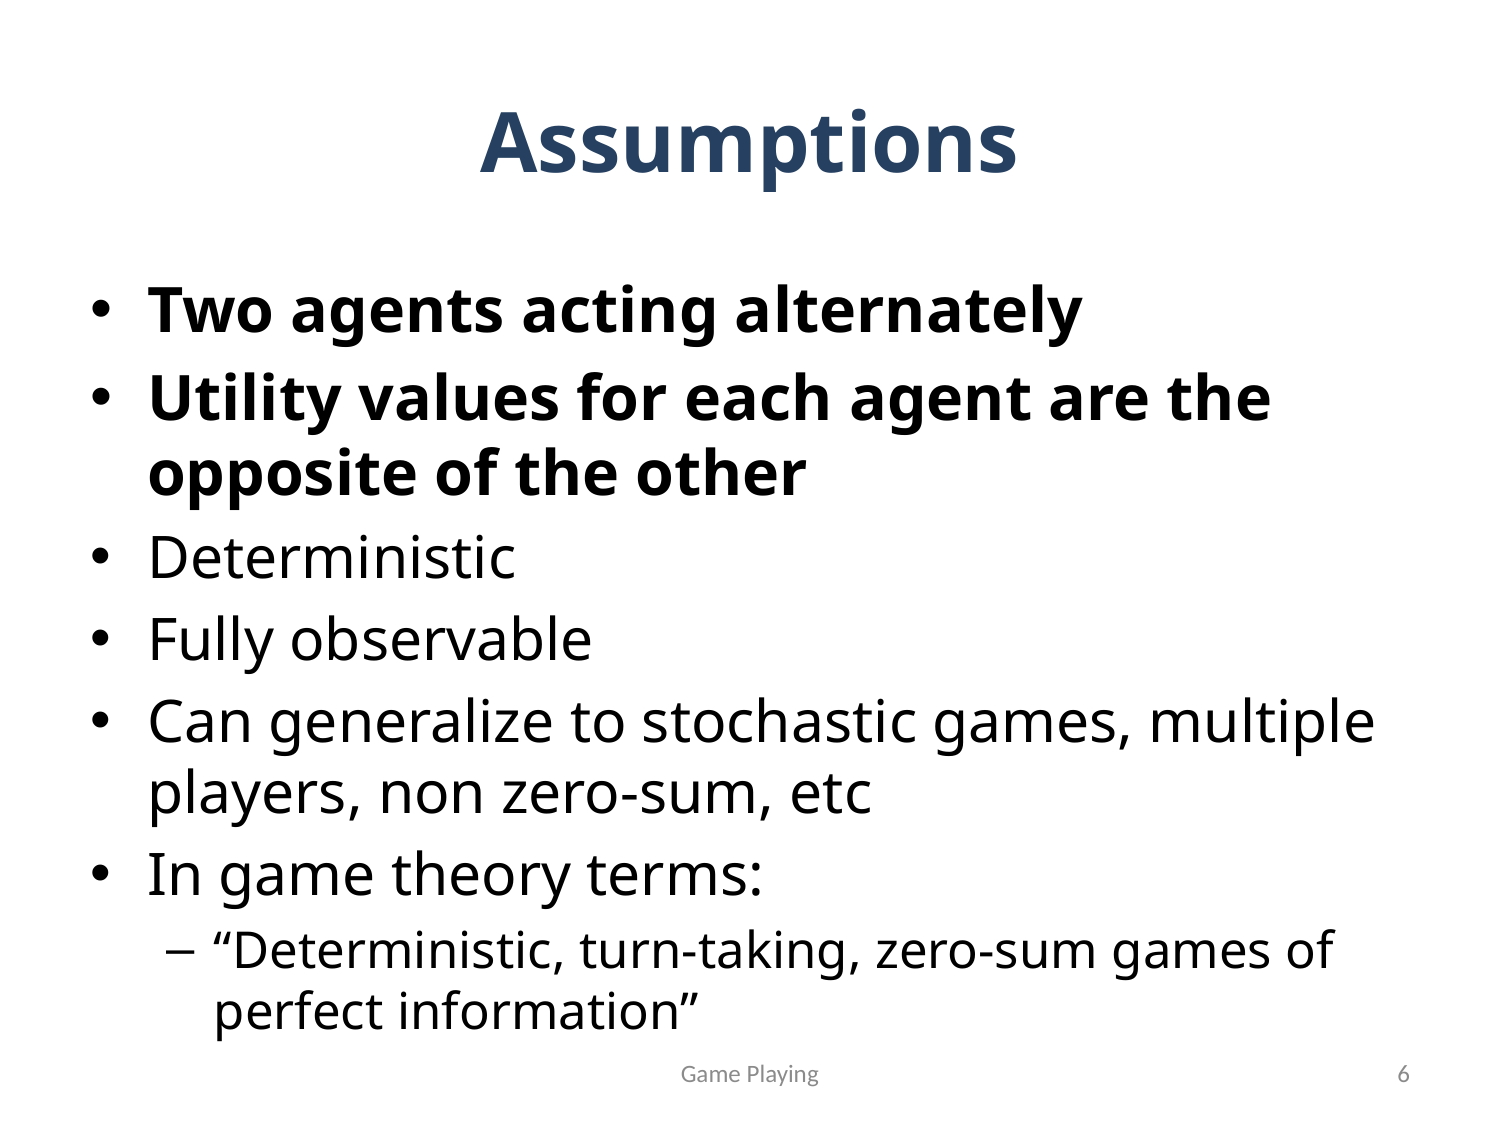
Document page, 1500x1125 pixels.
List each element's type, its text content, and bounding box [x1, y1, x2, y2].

footer Game Playing [512, 1042, 988, 1103]
title Assumptions [75, 45, 1425, 233]
slide_number 6 [1074, 1042, 1425, 1103]
list Two agents acting alternately Utility values for each agent are the opposite of the other Deterministic Fully observable Can generalize to stochastic games, multiple players, non zero-sum, etc In game theory terms: “Deterministic, turn-taking, zero-sum games of perfect information” [75, 262, 1425, 1050]
